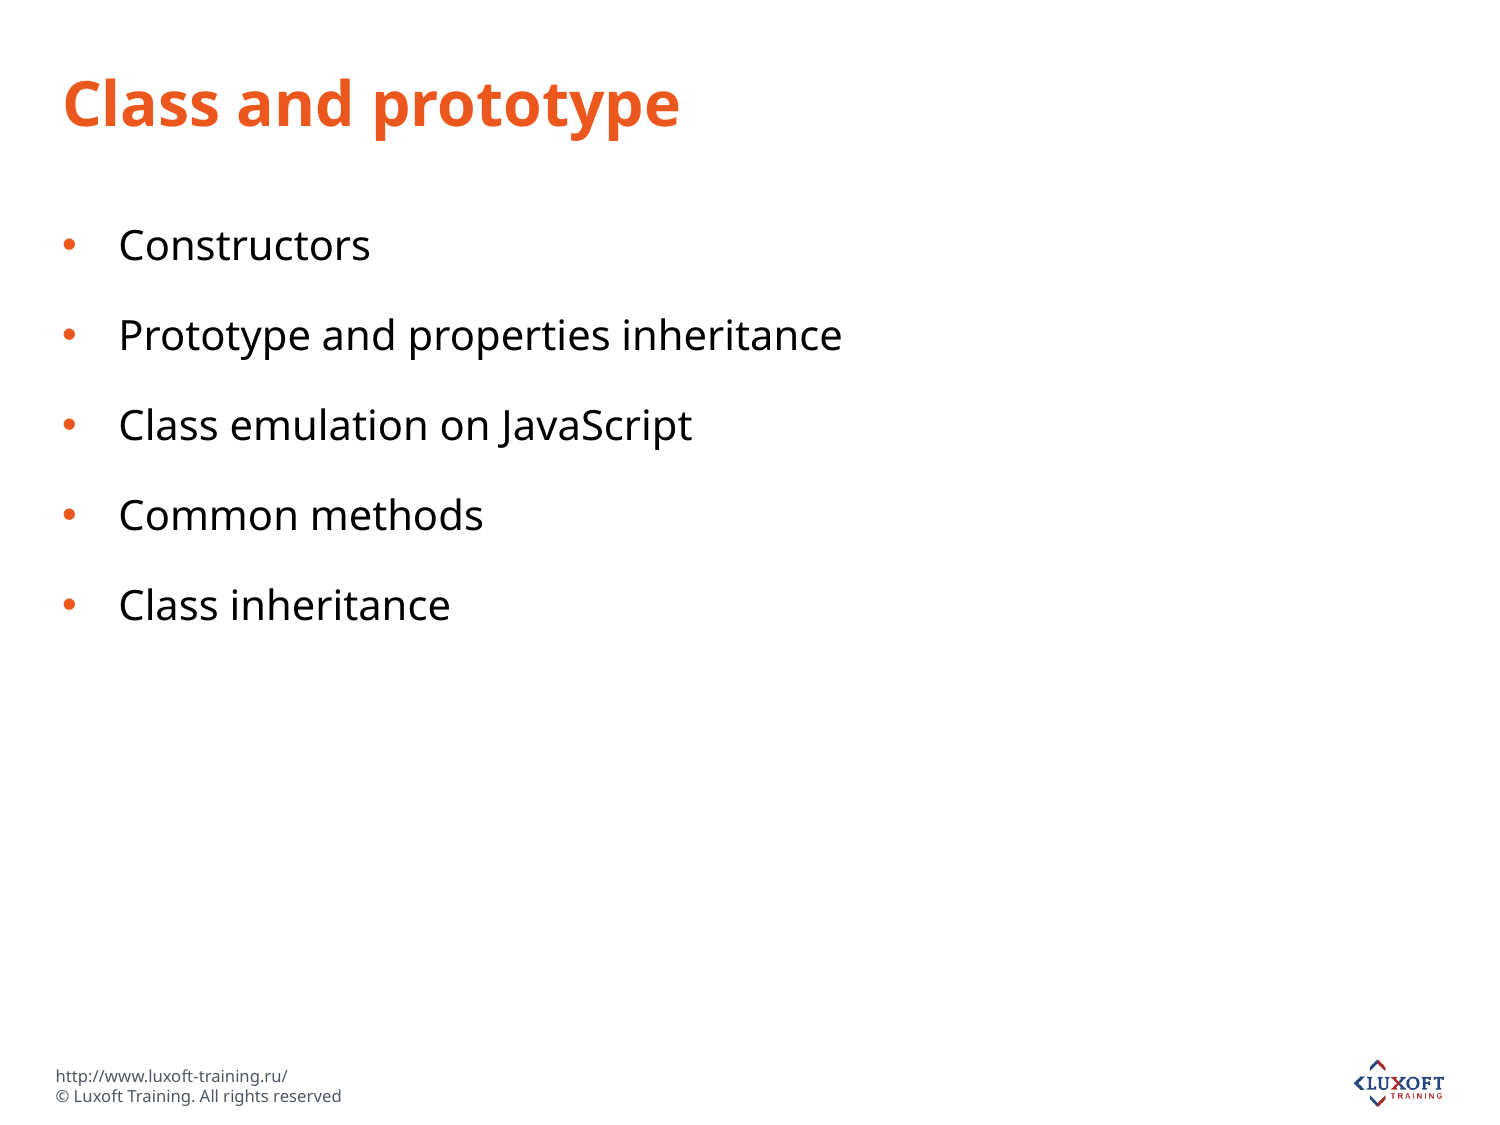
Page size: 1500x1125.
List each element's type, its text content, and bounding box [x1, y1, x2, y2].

title Class and prototype [47, 59, 1457, 143]
list Constructors Prototype and properties inheritance Class emulation on JavaScript Common methods Class inheritance [47, 196, 1457, 1018]
picture [1339, 1059, 1458, 1107]
